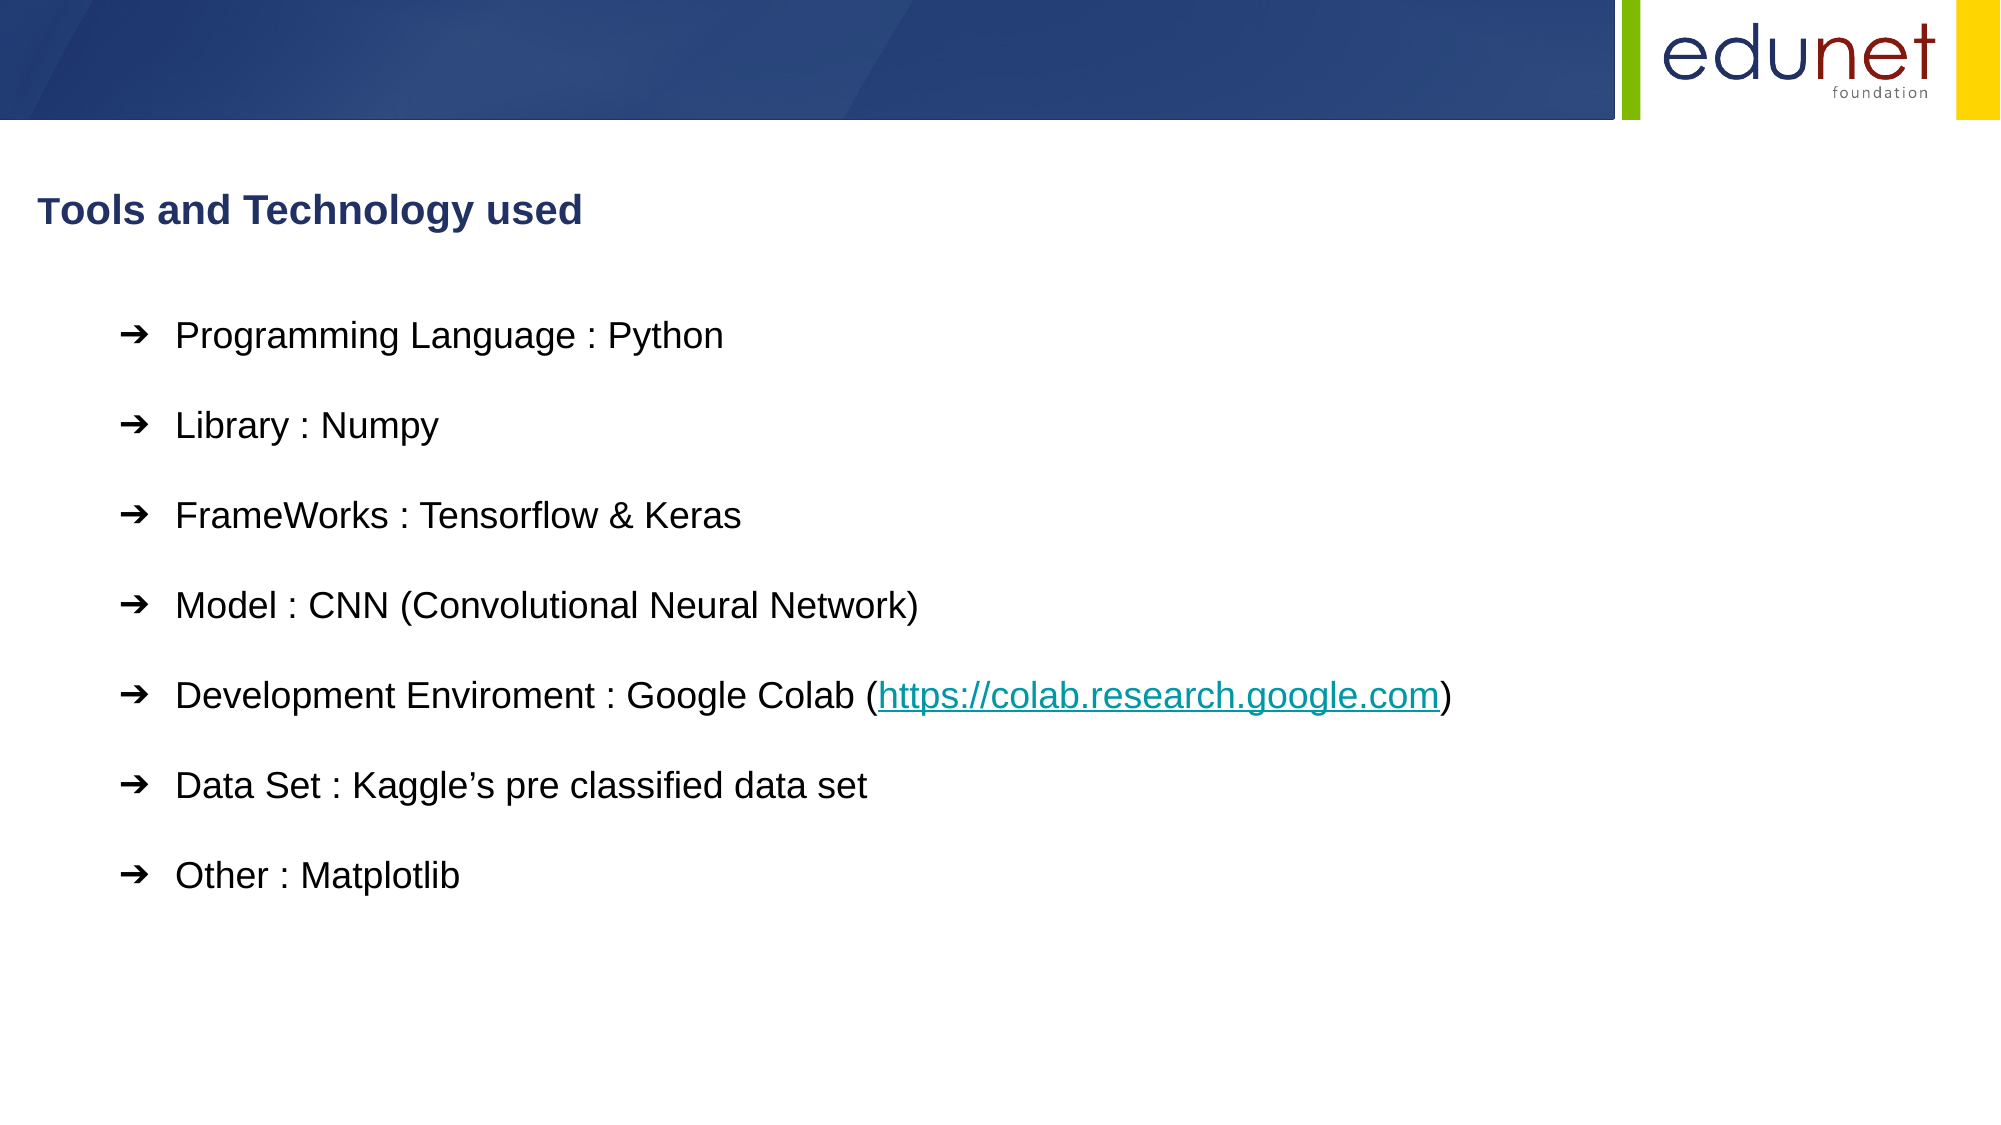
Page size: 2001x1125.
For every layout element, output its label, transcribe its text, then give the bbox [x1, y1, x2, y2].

picture [1652, 12, 1948, 108]
text_box Tools and Technology used [22, 175, 1024, 241]
text_box Programming Language : Python Library : Numpy FrameWorks : Tensorflow & Keras Model : CNN (Convolutional Neural Network) Development Enviroment : Google Colab (https://colab.research.google.com) Data Set : Kaggle’s pre classified data set Other : Matplotlib [85, 295, 1747, 981]
